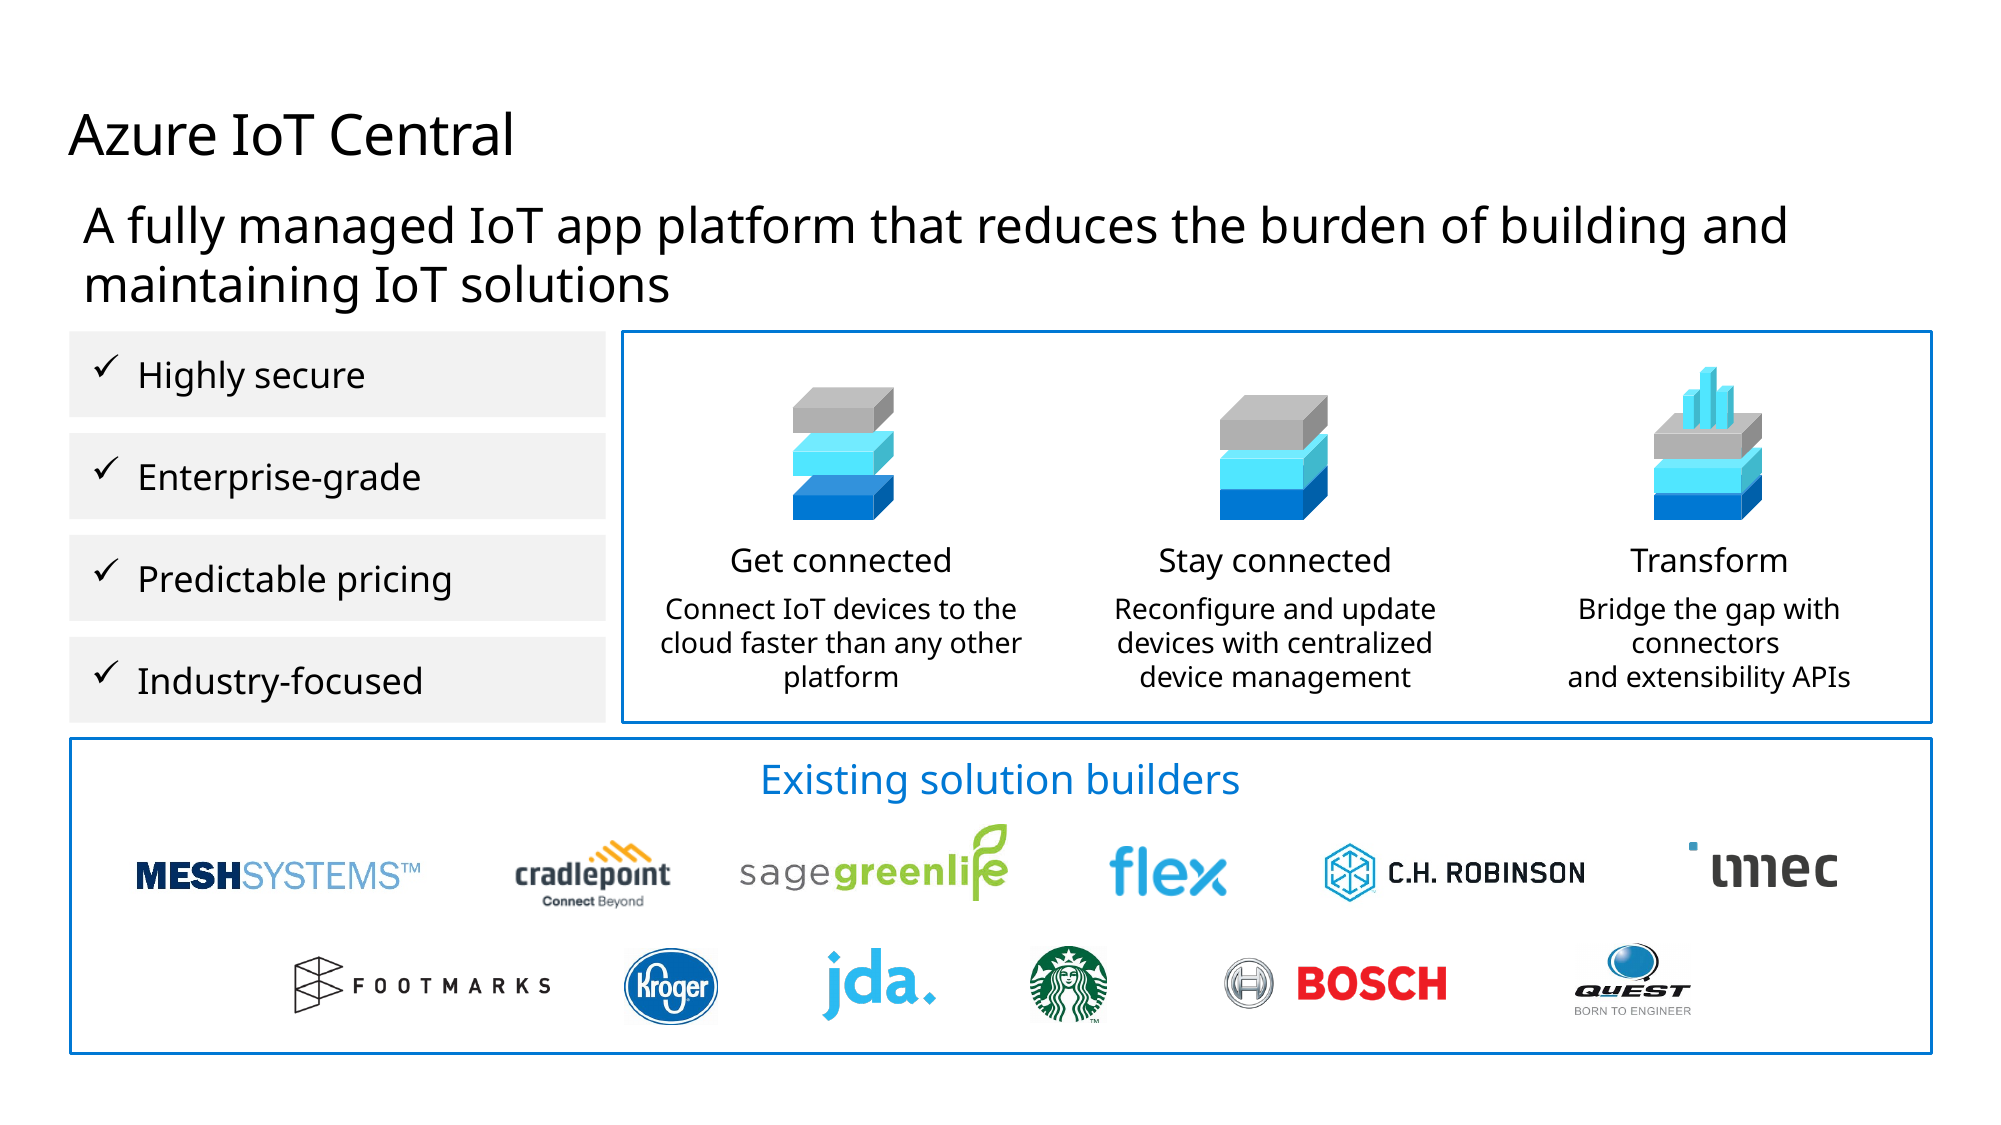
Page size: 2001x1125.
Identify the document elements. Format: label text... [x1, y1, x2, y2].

picture [1108, 846, 1227, 897]
picture [292, 955, 553, 1015]
picture [624, 948, 718, 1025]
text_box Enterprise-grade [69, 433, 606, 520]
picture [822, 947, 937, 1022]
text_box Transform Bridge the gap with connectors and extensibility APIs [1508, 539, 1911, 694]
list A fully managed IoT app platform that reduces the burden of building and maintaining IoT solutions [68, 194, 1932, 314]
text_box [622, 331, 1932, 723]
title Azure IoT Central [68, 101, 1930, 168]
text_box Predictable pricing [69, 534, 606, 621]
text_box Stay connected Reconfigure and update devices with centralized device management [1074, 539, 1477, 694]
picture [1030, 946, 1107, 1024]
picture [1308, 831, 1600, 916]
picture [792, 386, 894, 521]
picture [1653, 366, 1763, 521]
picture [740, 824, 1009, 901]
picture [128, 849, 428, 901]
picture [1219, 394, 1328, 521]
picture [1574, 942, 1692, 1015]
picture [1211, 955, 1455, 1015]
text_box Highly secure [69, 331, 606, 418]
picture [1689, 842, 1837, 887]
text_box Industry-focused [69, 636, 606, 723]
picture [488, 826, 689, 917]
text_box Get connected Connect IoT devices to the cloud faster than any other platform [640, 539, 1042, 694]
text_box Existing solution builders [70, 738, 1932, 1054]
